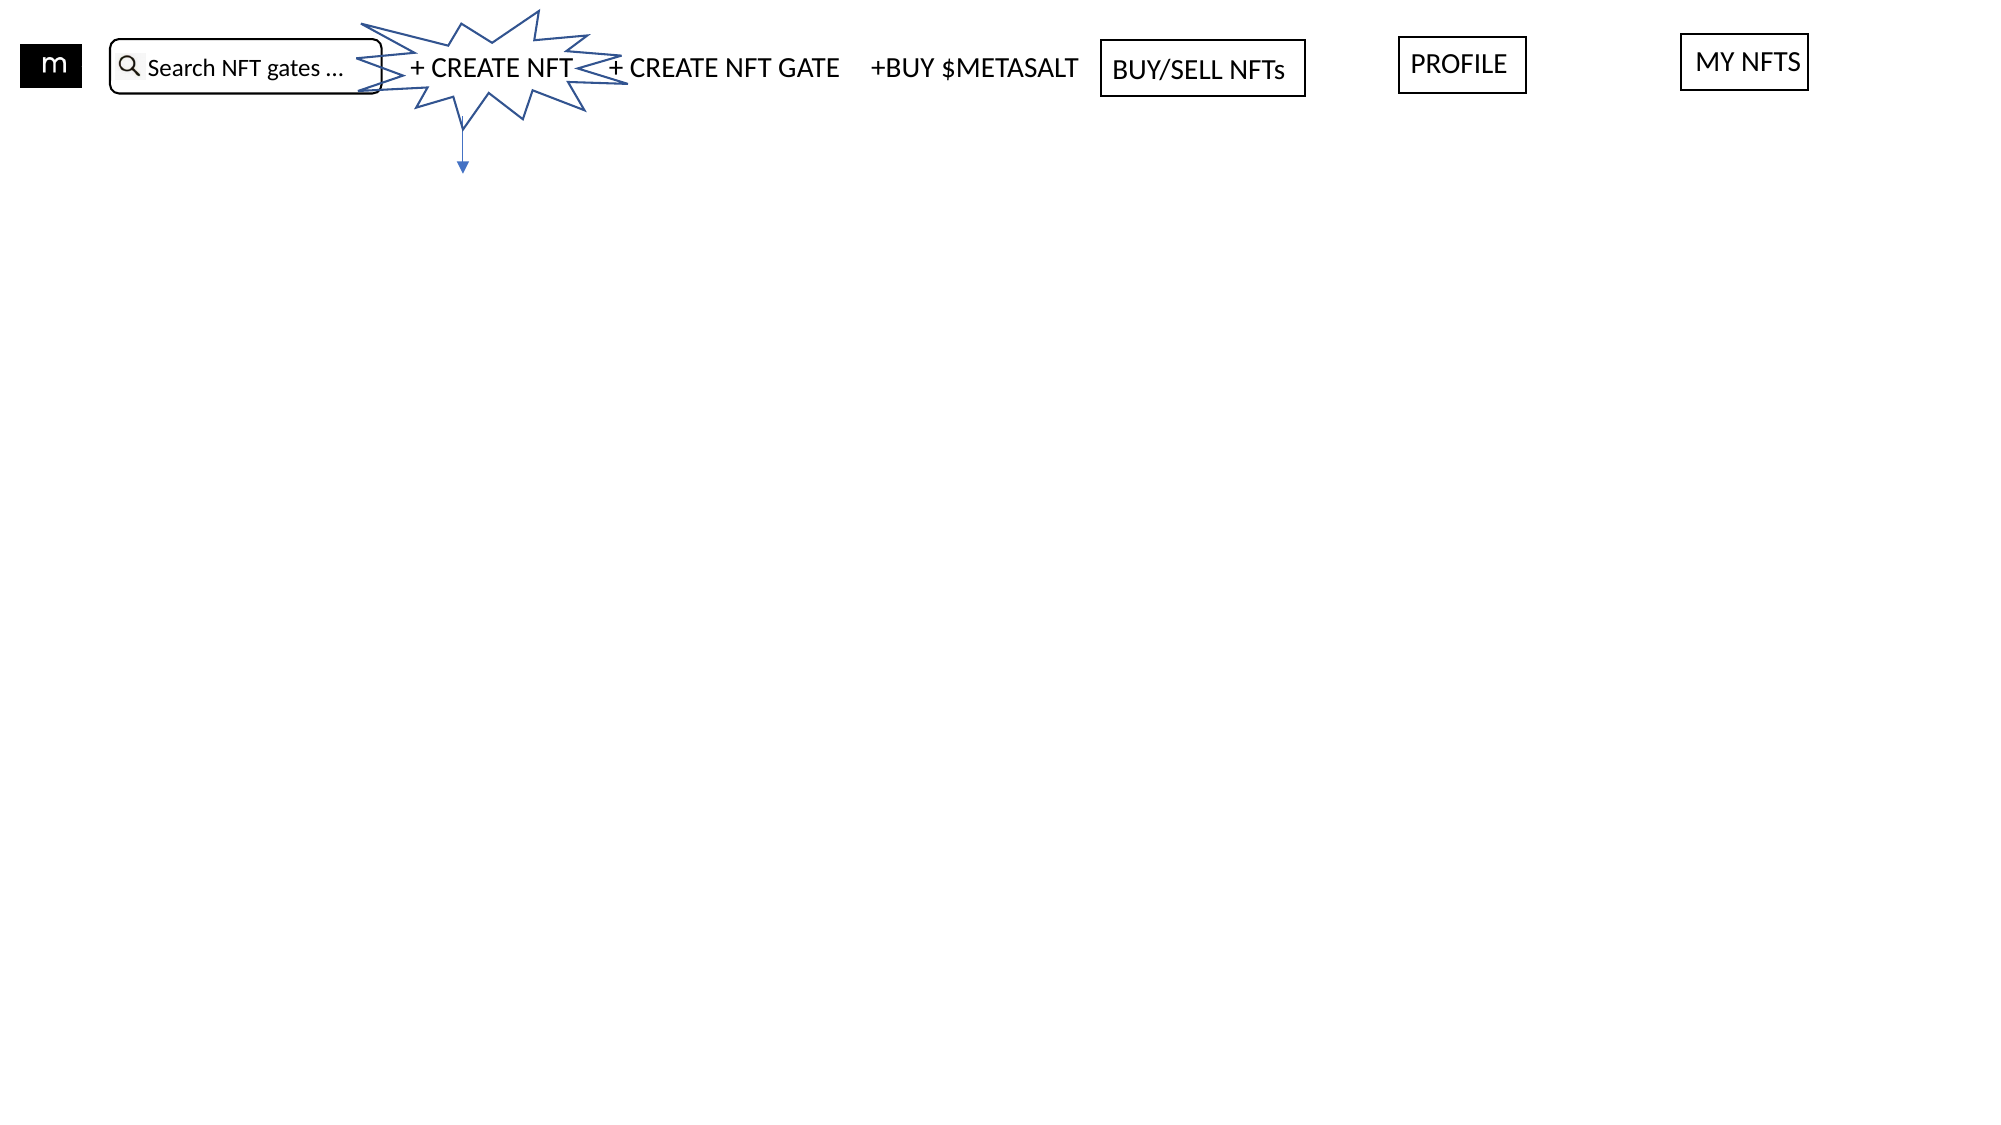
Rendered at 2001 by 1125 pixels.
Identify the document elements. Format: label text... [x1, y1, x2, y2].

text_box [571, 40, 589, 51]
text_box MY NFTS [1809, 35, 1817, 85]
text_box [1398, 36, 1527, 94]
text_box Search NFT gates … [108, 38, 383, 95]
text_box [1100, 39, 1306, 97]
picture [20, 44, 82, 88]
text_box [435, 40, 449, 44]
text_box [355, 8, 629, 132]
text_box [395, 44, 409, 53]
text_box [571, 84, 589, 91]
picture [115, 52, 146, 80]
text_box +BUY $METASALT [856, 40, 1094, 91]
text_box + CREATE NFT GATE [594, 40, 856, 91]
text_box [1680, 33, 1809, 91]
